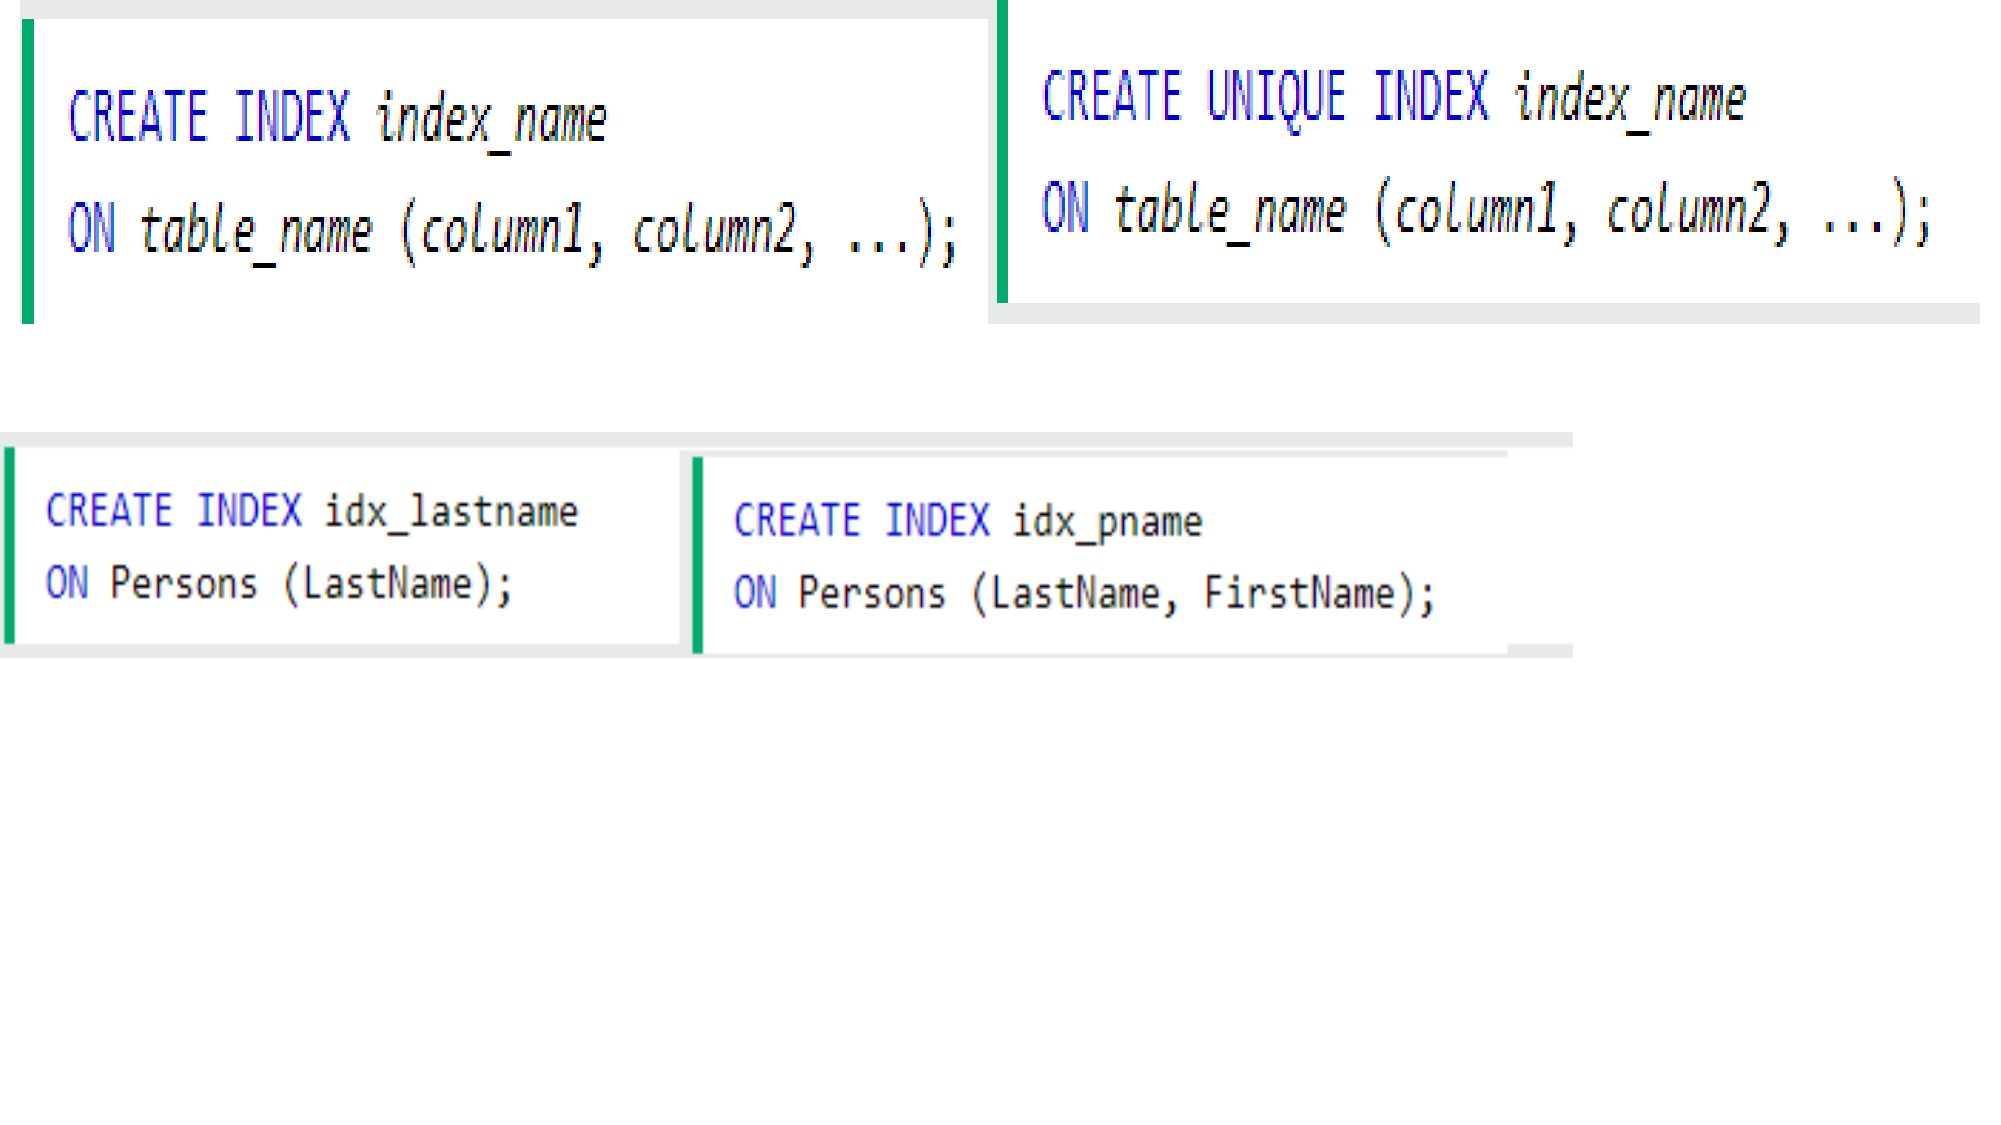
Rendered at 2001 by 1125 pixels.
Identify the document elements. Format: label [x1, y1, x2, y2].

picture [0, 432, 1573, 658]
picture [20, 0, 1980, 325]
